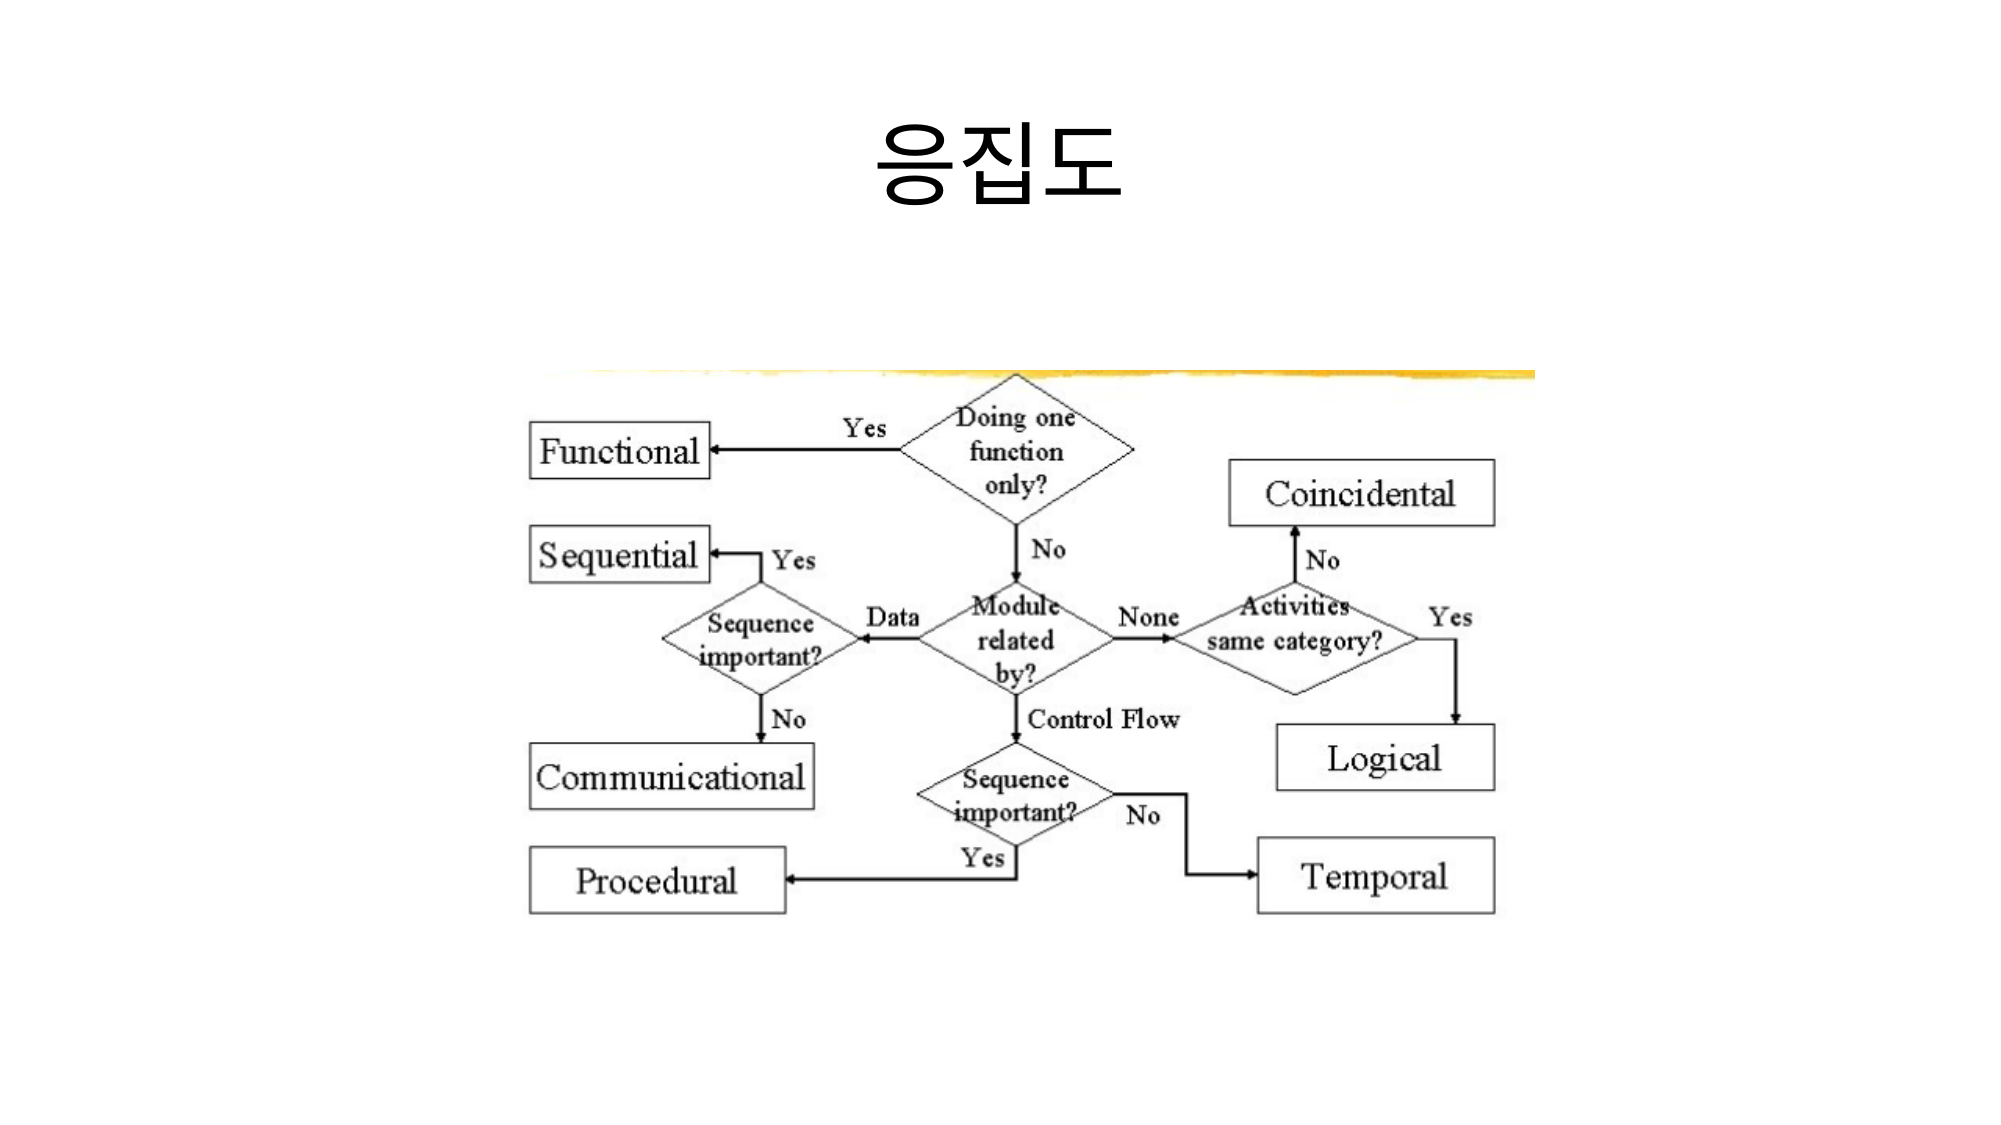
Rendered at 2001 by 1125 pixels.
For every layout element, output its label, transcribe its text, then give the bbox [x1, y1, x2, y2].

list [465, 370, 1535, 943]
title 응집도 [137, 59, 1863, 278]
